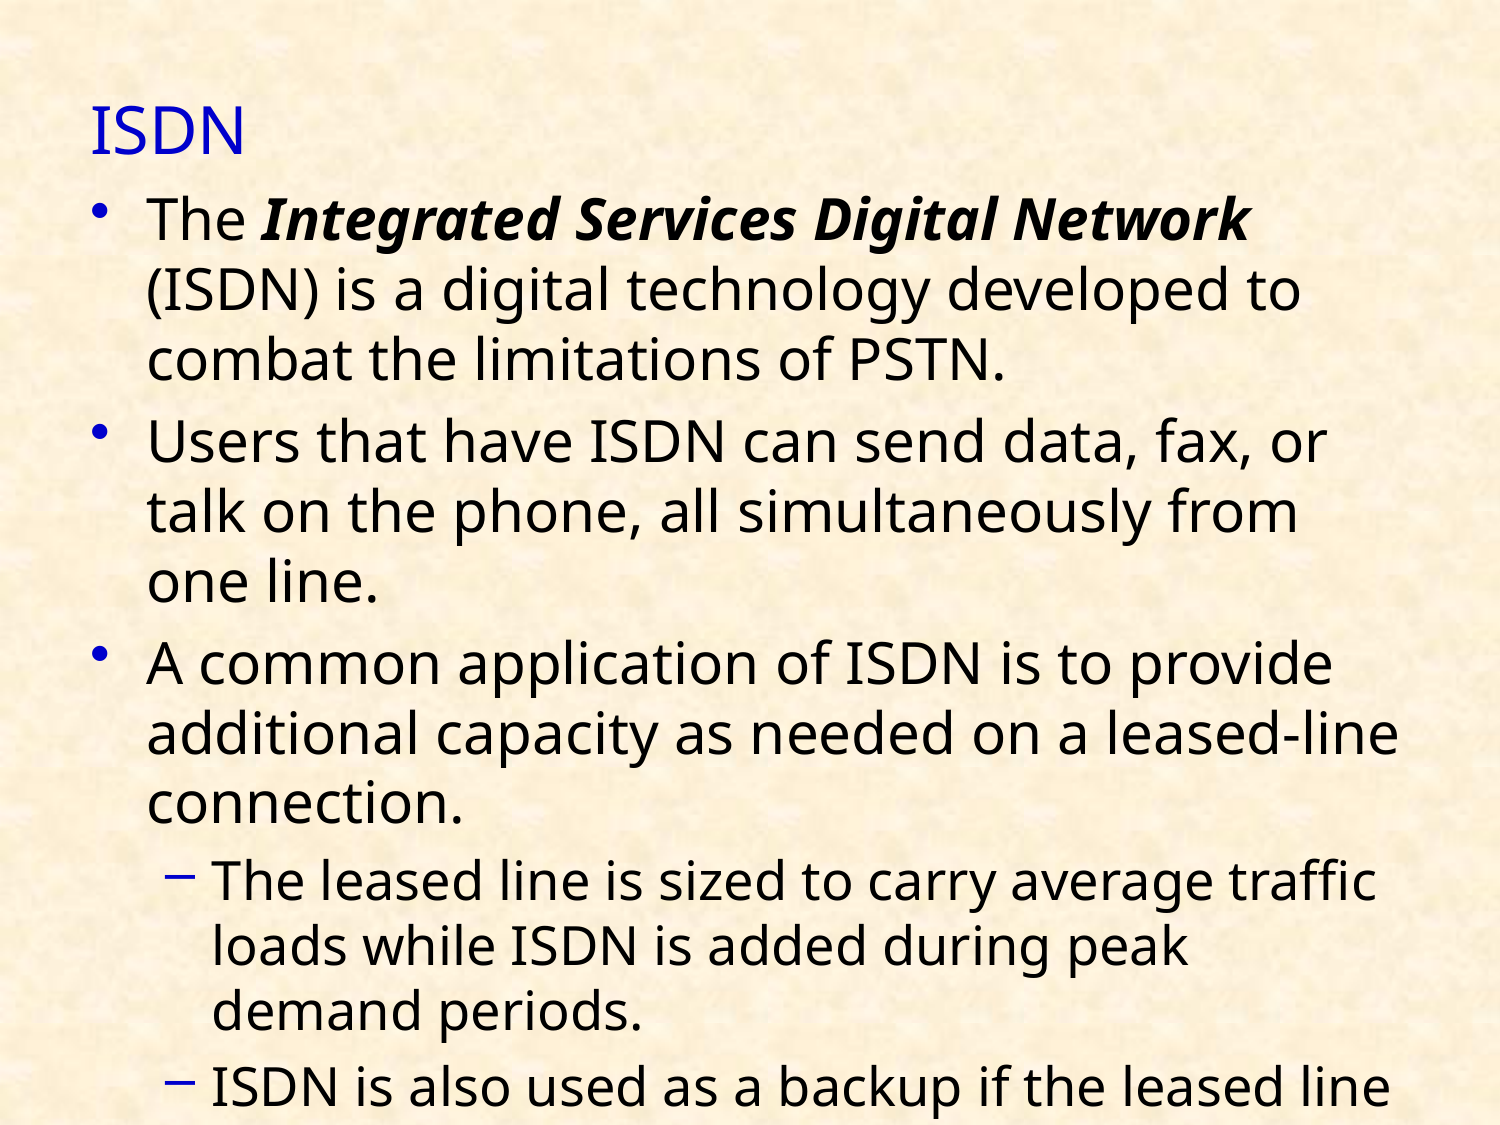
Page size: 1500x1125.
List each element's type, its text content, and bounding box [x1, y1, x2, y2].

list The Integrated Services Digital Network (ISDN) is a digital technology developed to combat the limitations of PSTN. Users that have ISDN can send data, fax, or talk on the phone, all simultaneously from one line. A common application of ISDN is to provide additional capacity as needed on a leased-line connection. The leased line is sized to carry average traffic loads while ISDN is added during peak demand periods. ISDN is also used as a backup if the leased line fails. [75, 174, 1425, 1071]
slide_number 37 [1074, 1024, 1426, 1103]
title ISDN [74, 54, 1426, 176]
picture [0, 0, 1500, 1125]
